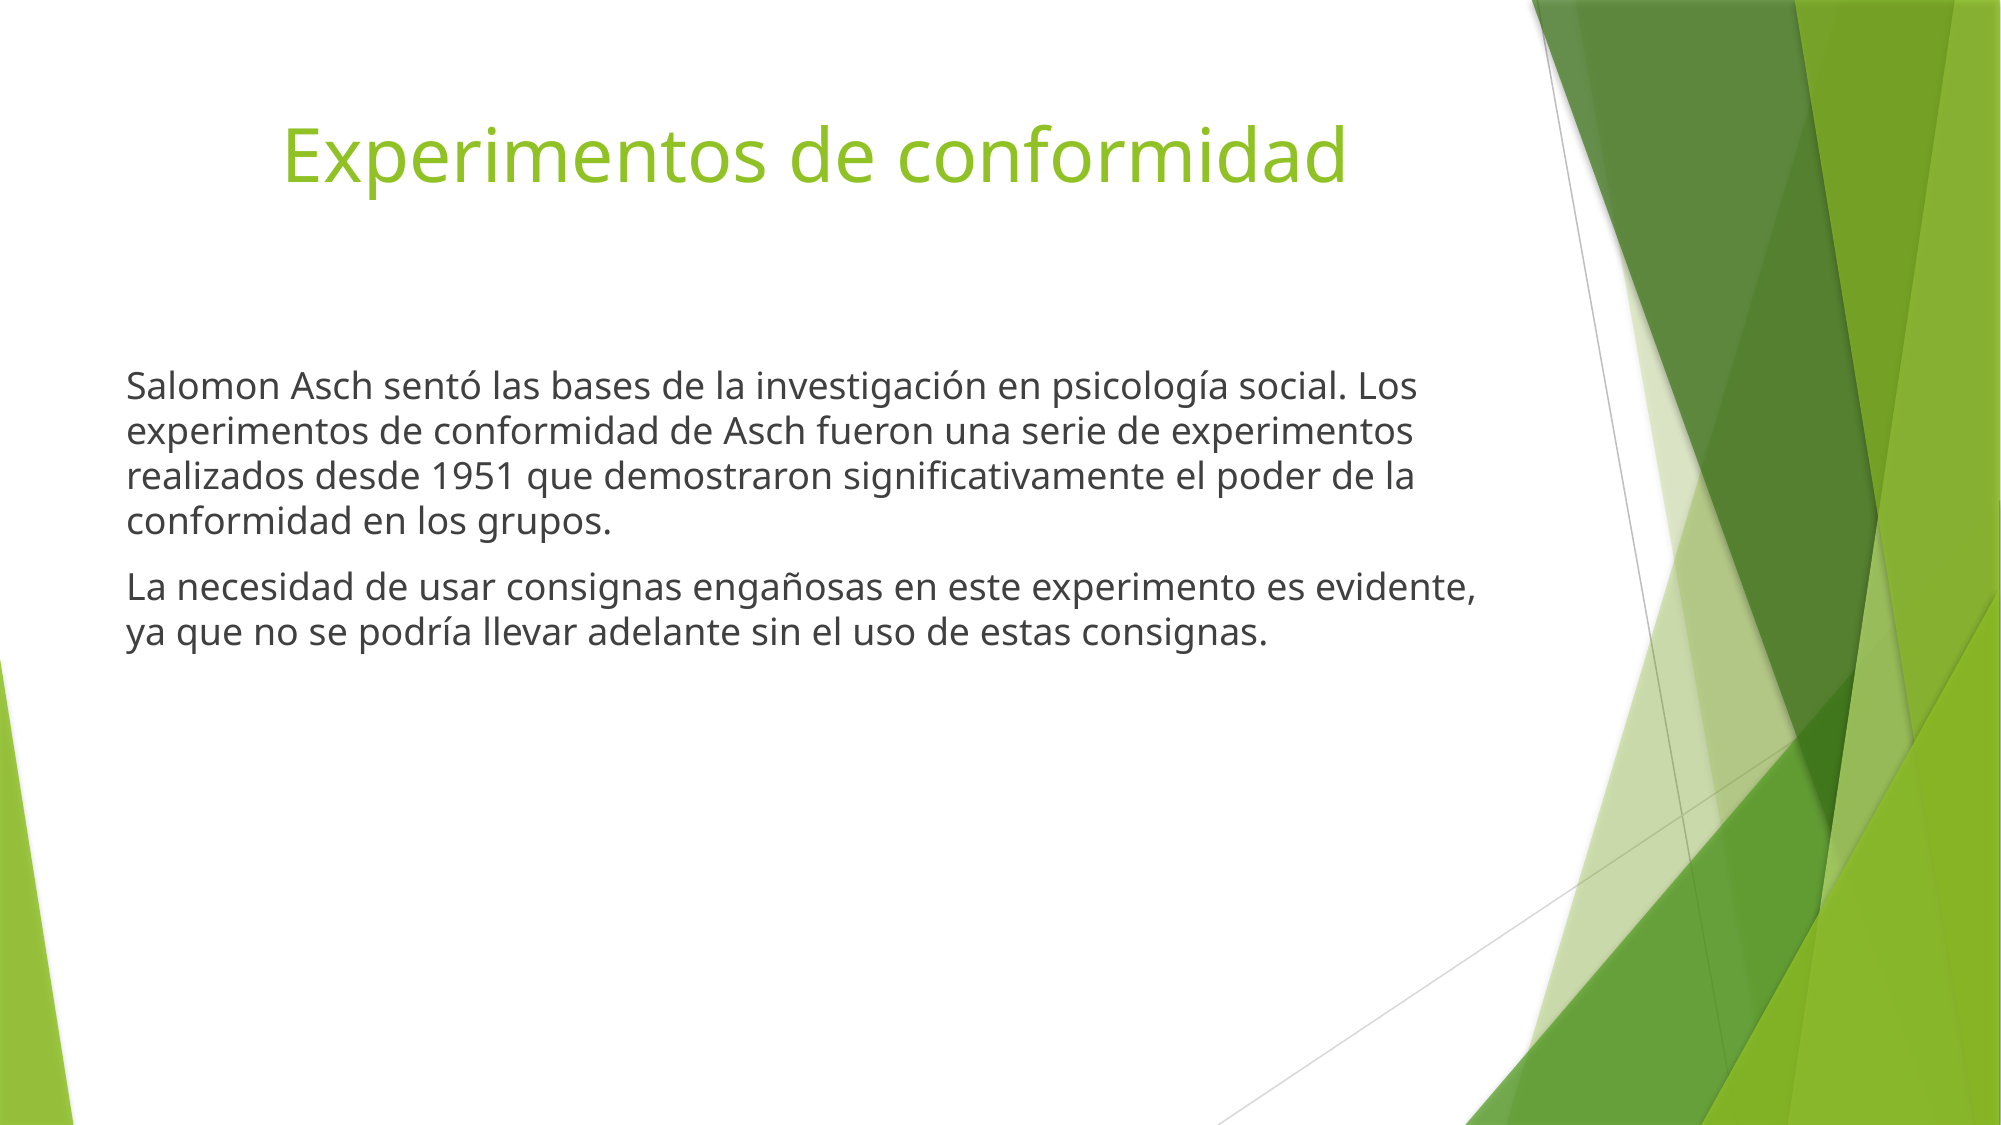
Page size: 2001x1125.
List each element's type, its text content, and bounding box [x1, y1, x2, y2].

list Salomon Asch sentó las bases de la investigación en psicología social. Los experimentos de conformidad de Asch fueron una serie de experimentos realizados desde 1951 que demostraron significativamente el poder de la conformidad en los grupos. La necesidad de usar consignas engañosas en este experimento es evidente, ya que no se podría llevar adelante sin el uso de estas consignas. [111, 354, 1522, 992]
title Experimentos de conformidad [111, 99, 1522, 317]
